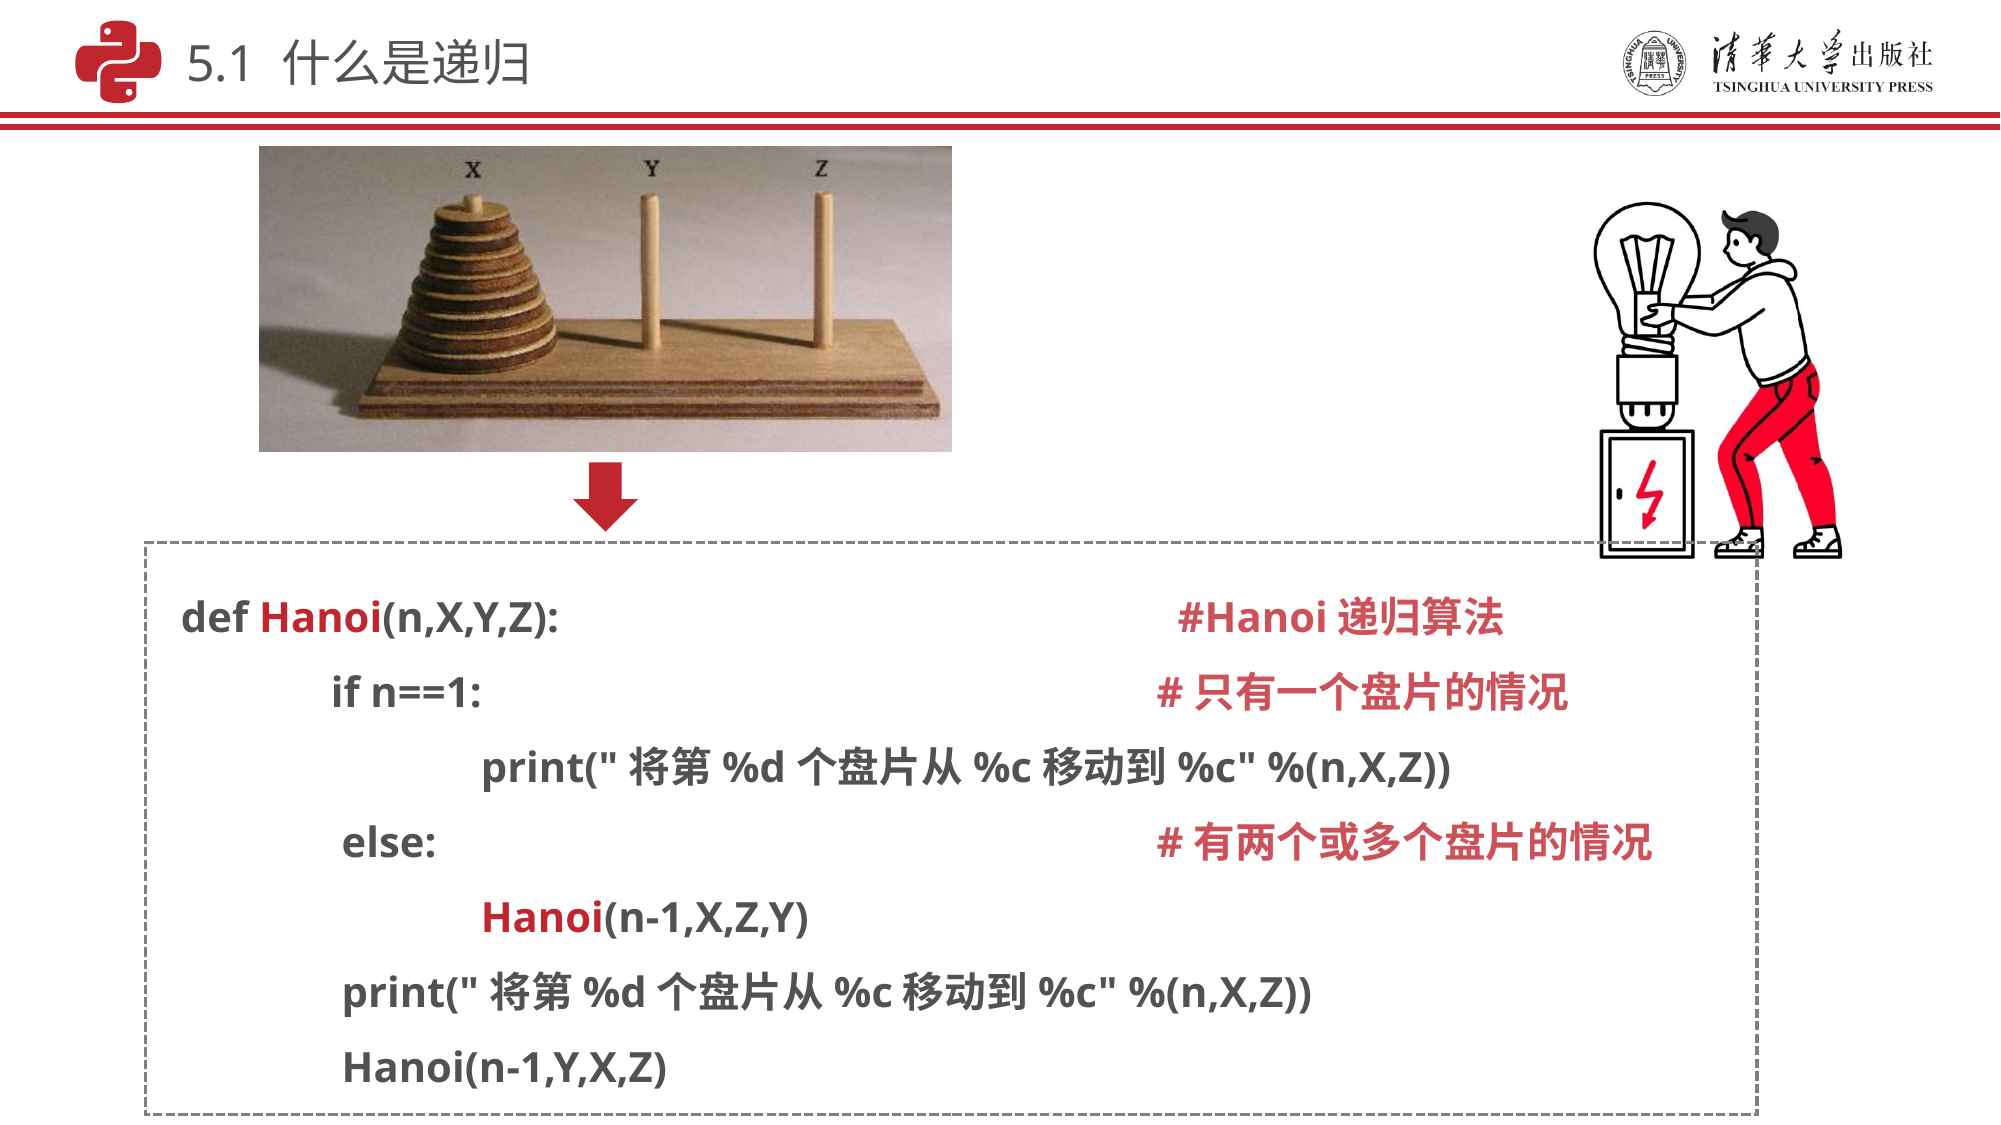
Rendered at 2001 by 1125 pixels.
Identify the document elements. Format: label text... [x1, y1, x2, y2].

picture [1506, 153, 1921, 585]
text_box 5.1 什么是递归 [171, 24, 547, 99]
text_box def Hanoi(n,X,Y,Z): #Hanoi递归算法 if n==1: #只有一个盘片的情况 print("将第%d个盘片从%c移动到%c" %(n,X,Z)) else: #有两个或多个盘片的情况 Hanoi(n-1,X,Z,Y) print("将第%d个盘片从%c移动到%c" %(n,X,Z)) Hanoi(n-1,Y,X,Z) [144, 542, 1758, 1116]
picture [259, 146, 952, 452]
text_box [571, 461, 640, 533]
